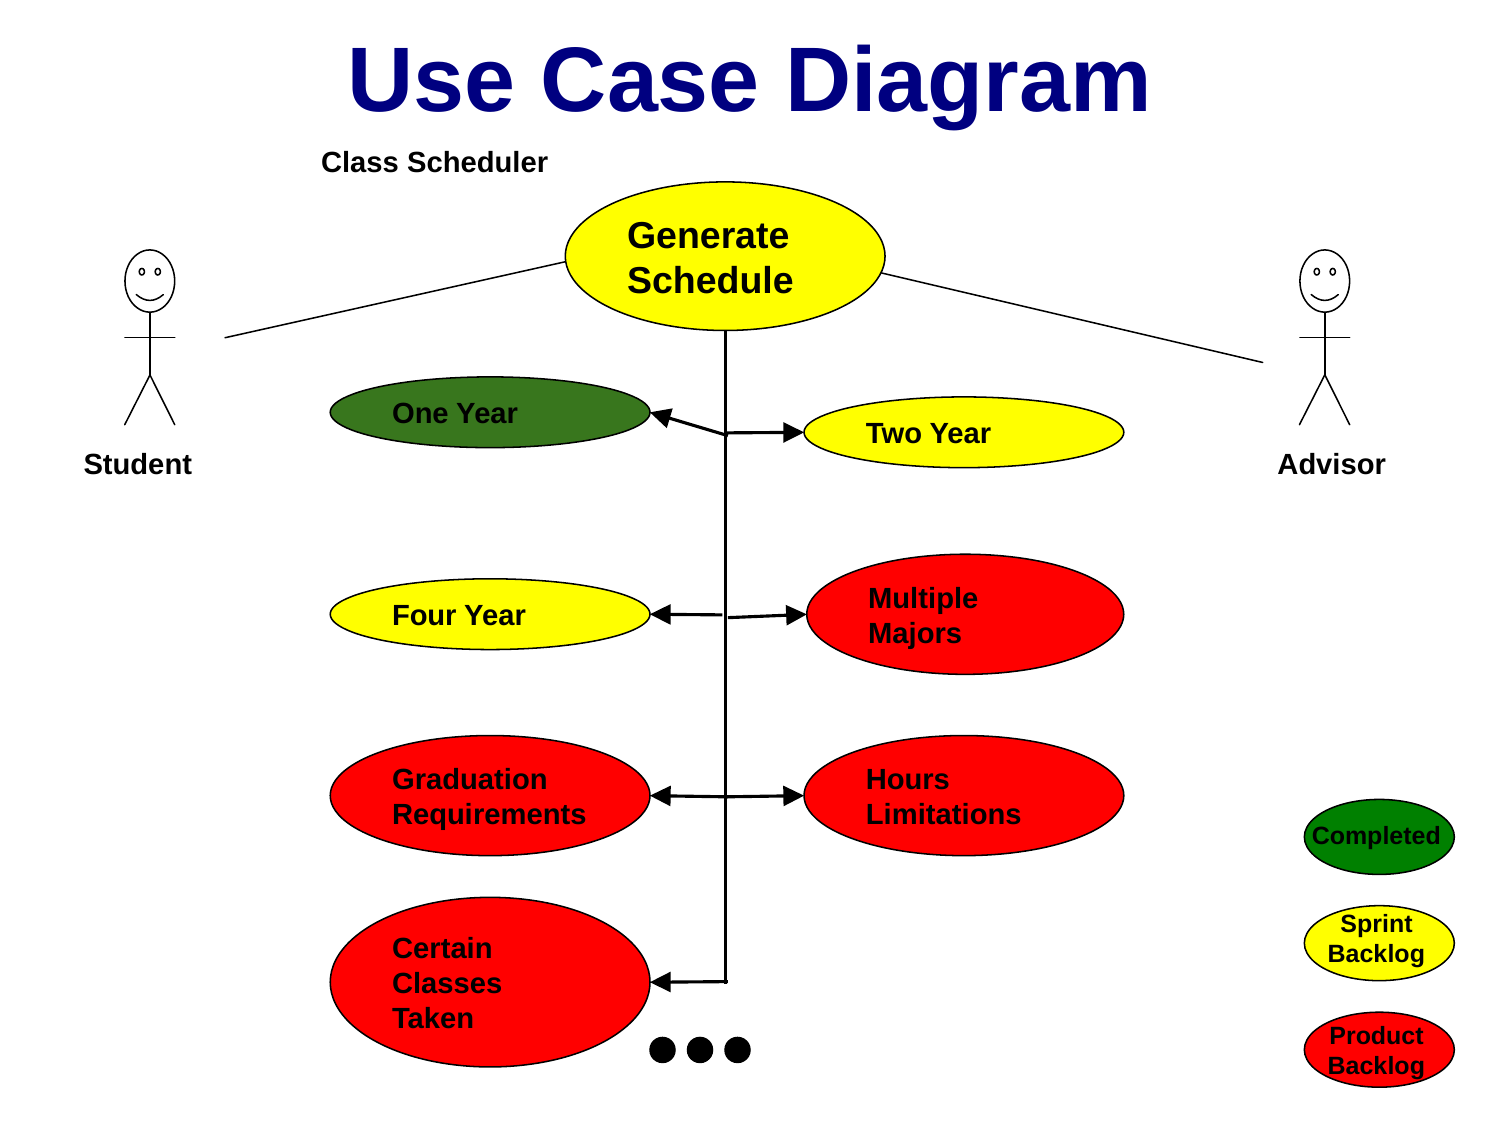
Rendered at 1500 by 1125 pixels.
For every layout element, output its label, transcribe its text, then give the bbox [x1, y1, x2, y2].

text_box Four Year [330, 578, 650, 650]
text_box [650, 1037, 676, 1063]
text_box Certain Classes Taken [330, 897, 650, 1067]
text_box [725, 1037, 751, 1063]
text_box Two Year [804, 396, 1124, 468]
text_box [649, 432, 723, 436]
text_box [1325, 799, 1434, 811]
text_box [1343, 976, 1416, 981]
text_box Class Scheduler [306, 135, 579, 187]
text_box [687, 1037, 713, 1063]
text_box Hours Limitations [804, 735, 1124, 856]
text_box Student [68, 437, 237, 488]
text_box One Year [330, 376, 650, 448]
text_box Sprint Backlog [1274, 899, 1479, 976]
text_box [224, 261, 566, 338]
text_box [1316, 857, 1443, 875]
text_box Graduation Requirements [330, 735, 650, 856]
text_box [727, 614, 807, 618]
text_box Product Backlog [1274, 1012, 1479, 1088]
text_box Completed [1274, 811, 1479, 857]
text_box Advisor [1262, 437, 1441, 488]
text_box Generate Schedule [565, 181, 886, 331]
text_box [124, 249, 175, 425]
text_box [859, 267, 1263, 363]
title Use Case Diagram [112, 0, 1388, 177]
text_box Multiple Majors [806, 554, 1124, 675]
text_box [1299, 249, 1350, 425]
